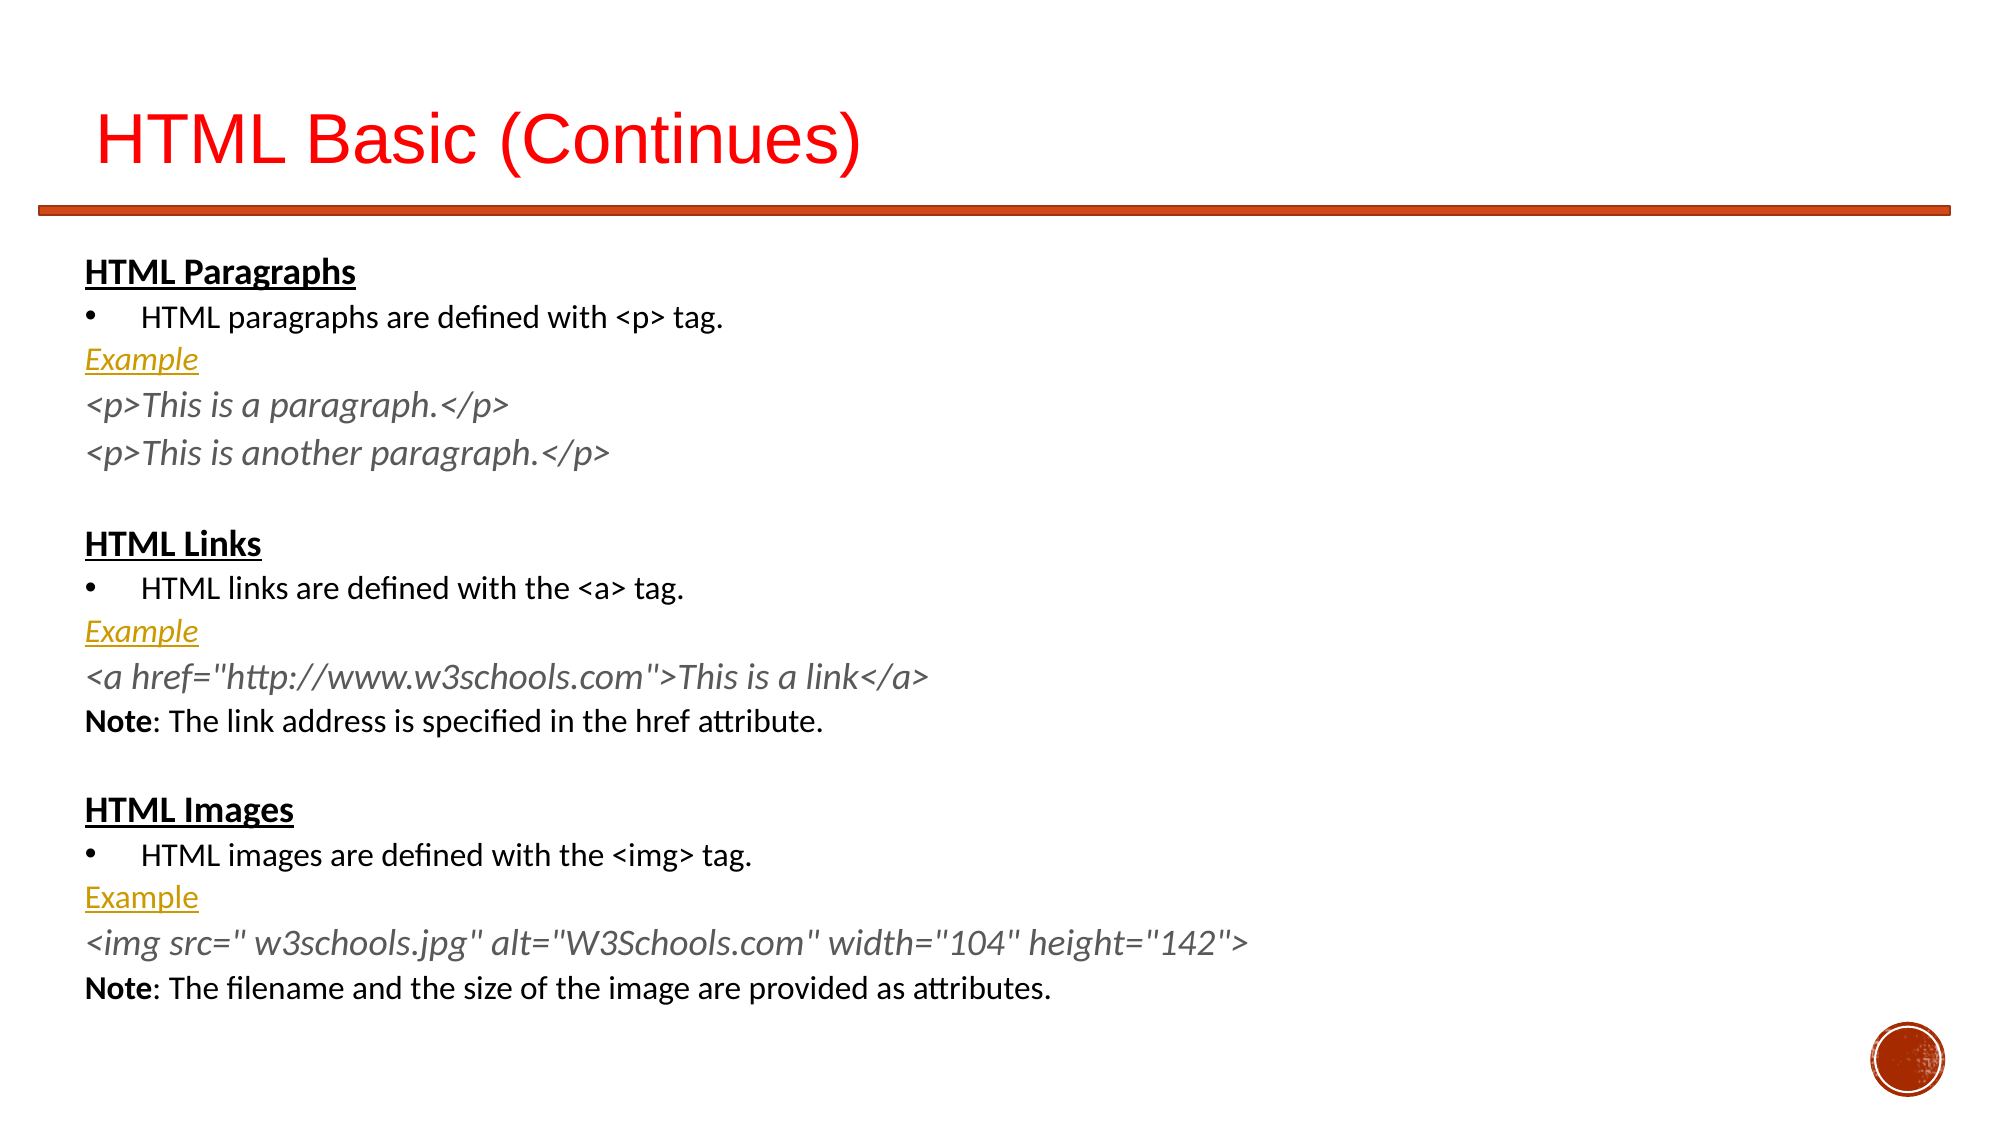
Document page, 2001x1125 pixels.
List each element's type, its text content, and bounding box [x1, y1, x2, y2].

list HTML Paragraphs HTML paragraphs are defined with <p> tag. Example <p>This is a paragraph.</p> <p>This is another paragraph.</p> HTML Links HTML links are defined with the <a> tag. Example <a href="http://www.w3schools.com">This is a link</a> Note: The link address is specified in the href attribute. HTML Images HTML images are defined with the <img> tag. Example <img src=" w3schools.jpg" alt="W3Schools.com" width="104" height="142"> Note: The filename and the size of the image are provided as attributes. [69, 244, 1878, 1100]
title HTML Basic (Continues) [80, 57, 1885, 205]
text_box [38, 205, 1951, 216]
title HTML Basic (Continues) [80, 216, 1885, 224]
